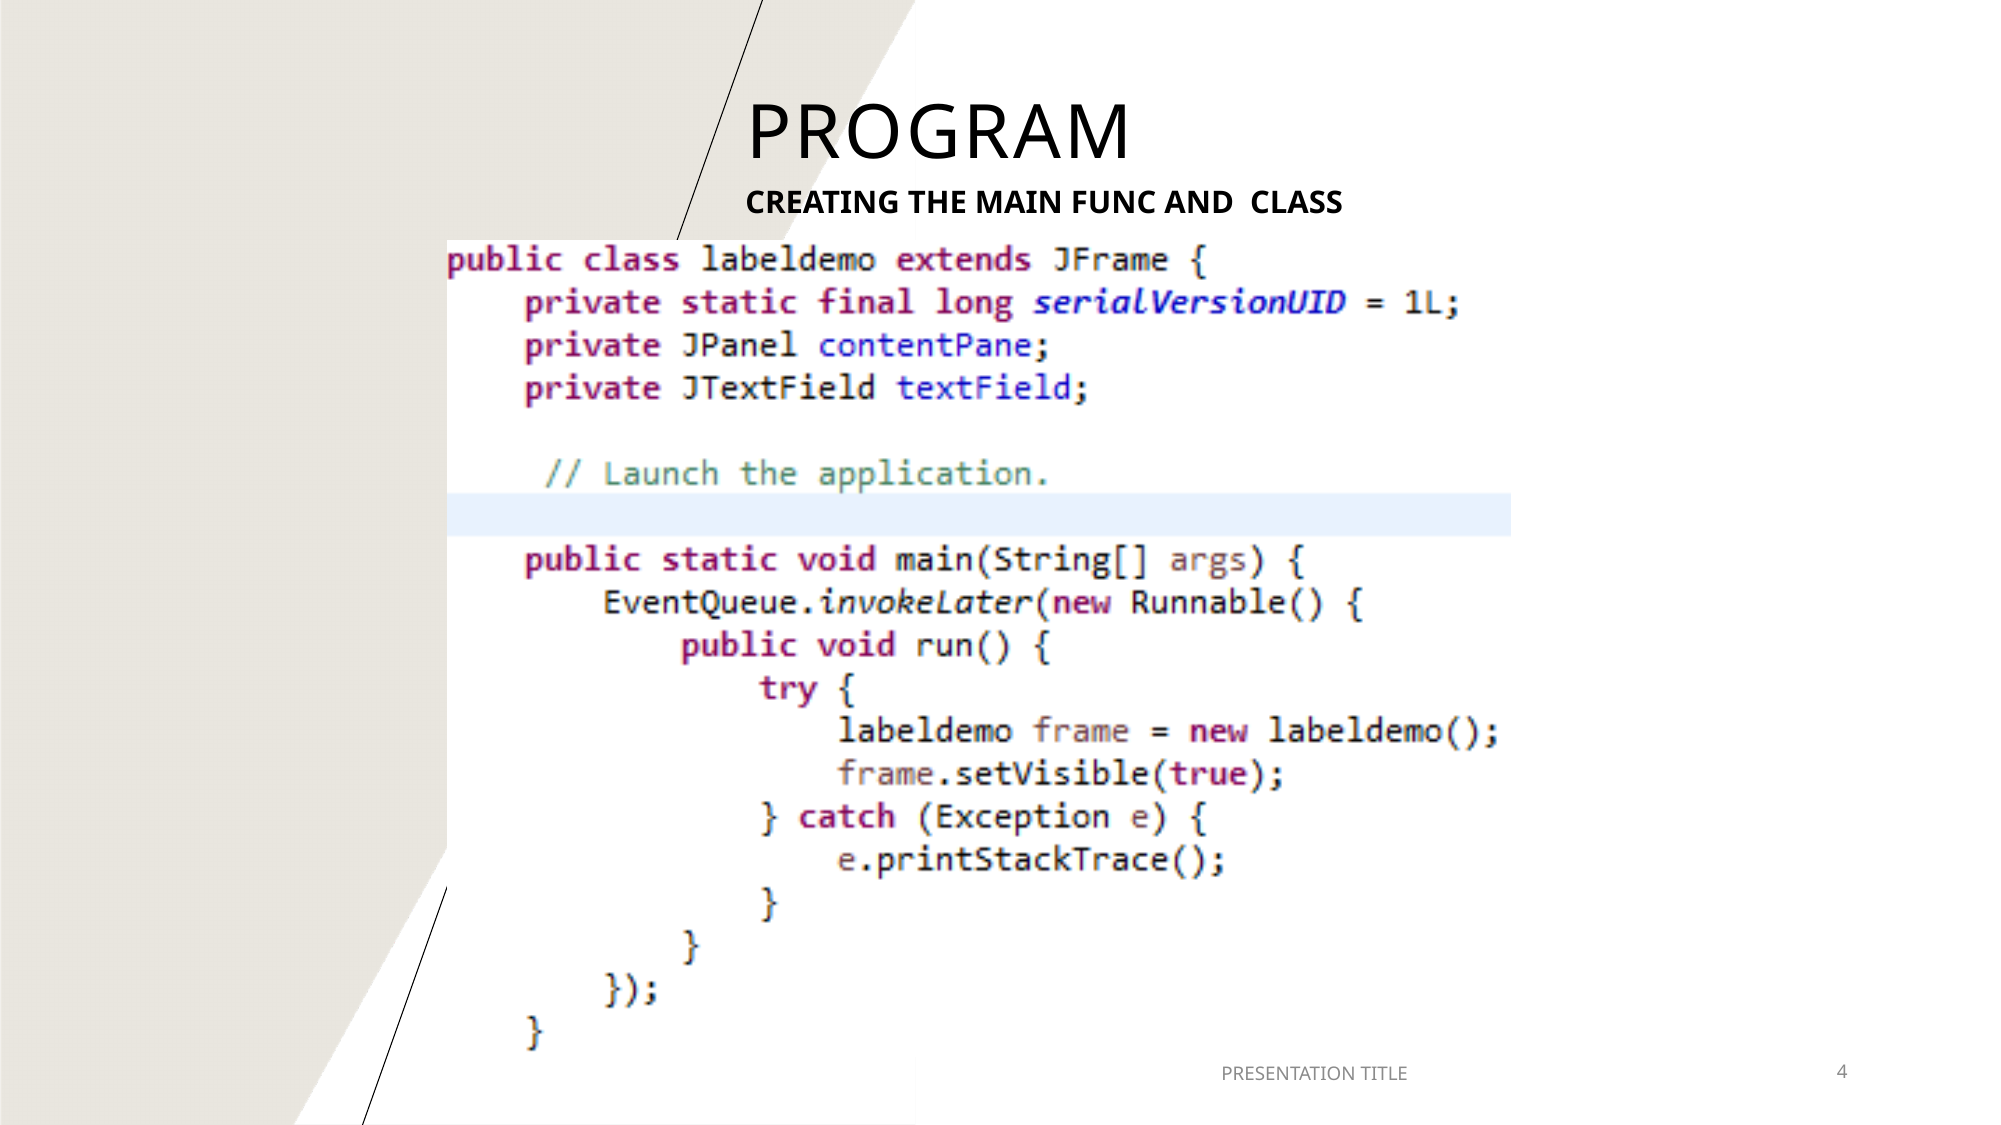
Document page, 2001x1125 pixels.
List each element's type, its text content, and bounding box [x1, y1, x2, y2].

picture [734, 0, 916, 85]
title PROGRAM [731, 85, 1148, 155]
subtitle Creating THE MAIN FUNC and class [730, 155, 1362, 228]
footer PRESENTATION TITLE [1106, 1042, 1524, 1103]
slide_number 4 [1584, 1042, 1863, 1103]
picture [0, 0, 1511, 1125]
